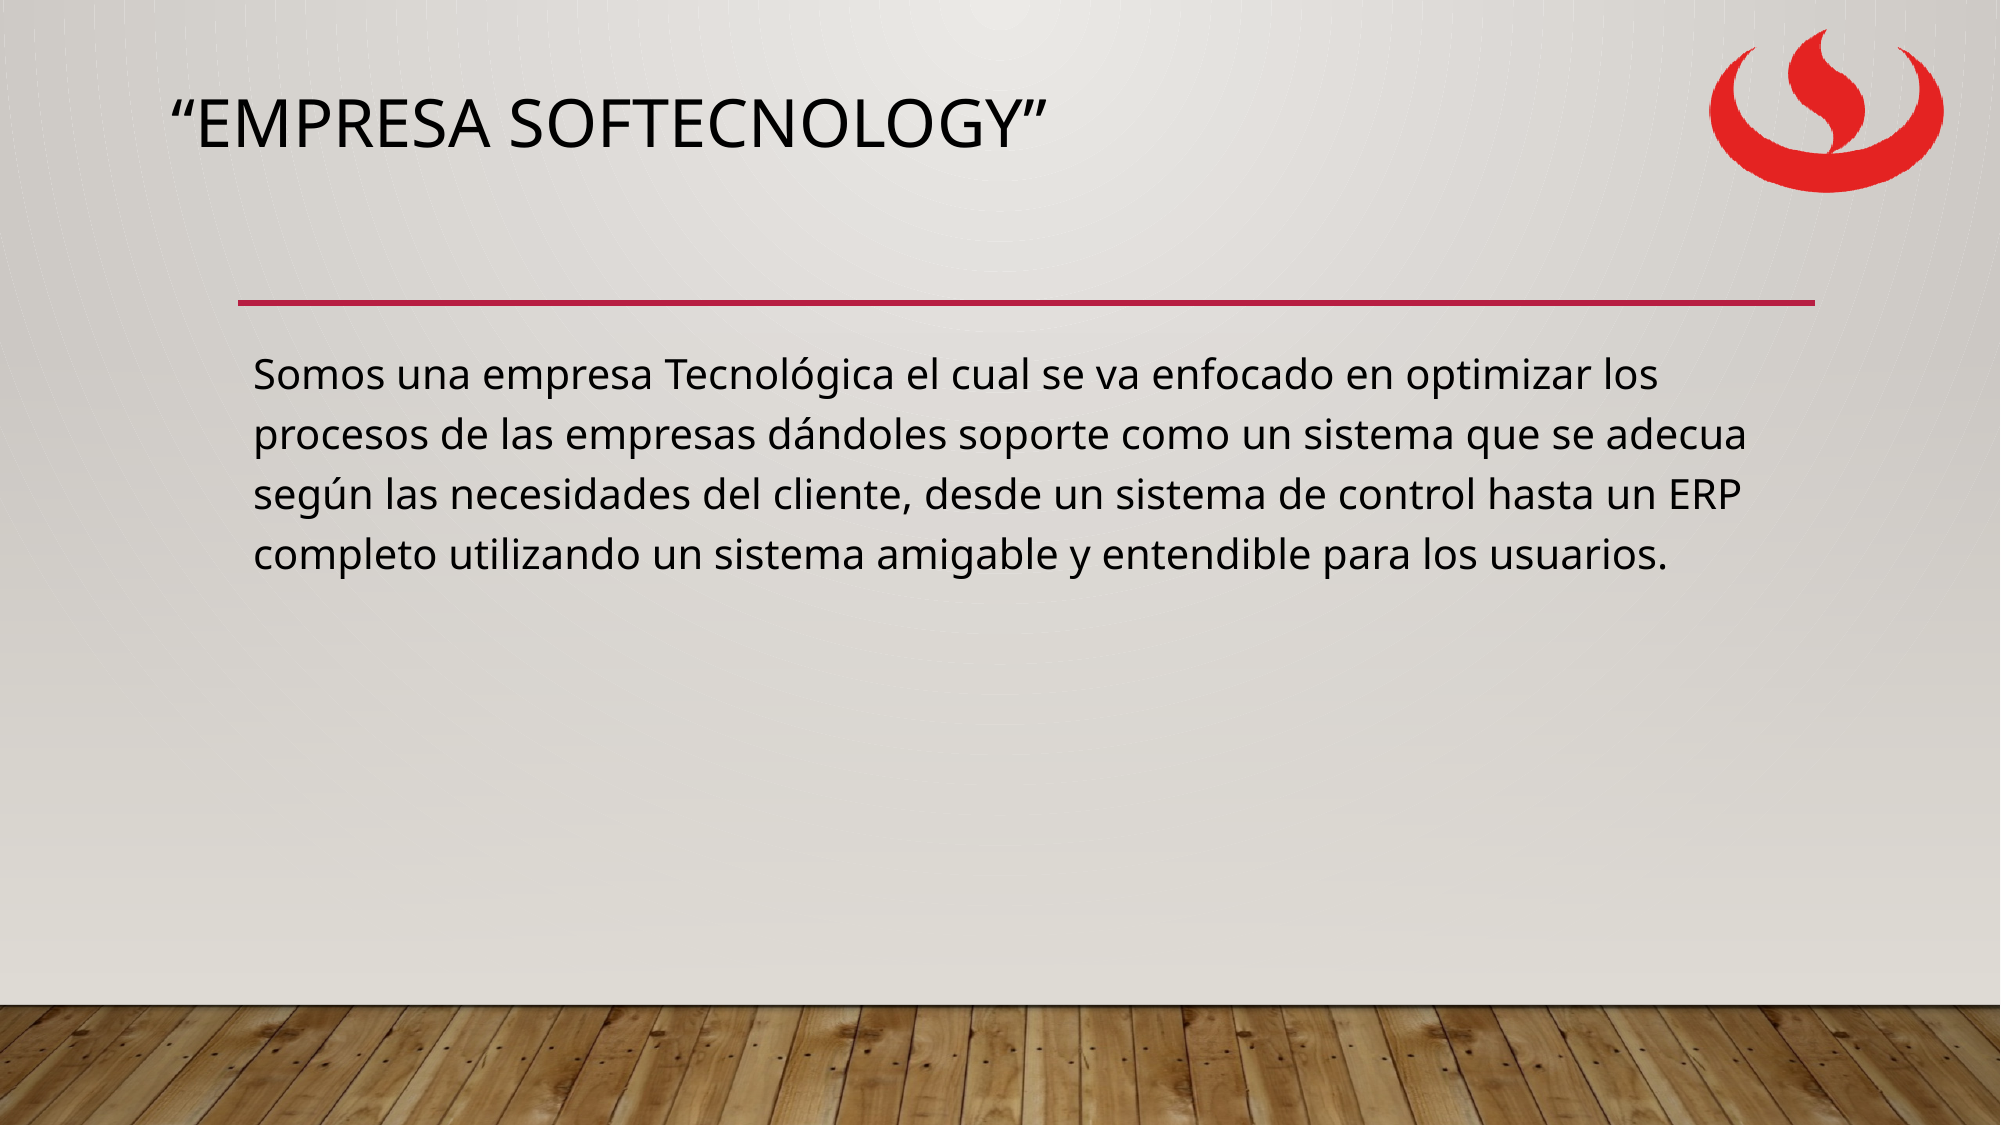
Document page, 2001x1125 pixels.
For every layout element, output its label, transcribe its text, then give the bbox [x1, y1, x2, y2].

title “Empresa Softecnology” [156, 82, 1882, 300]
picture [1629, 0, 2000, 249]
picture [0, 1005, 2000, 1125]
list Somos una empresa Tecnológica el cual se va enfocado en optimizar los procesos de las empresas dándoles soporte como un sistema que se adecua según las necesidades del cliente, desde un sistema de control hasta un ERP completo utilizando un sistema amigable y entendible para los usuarios. [238, 330, 1814, 897]
